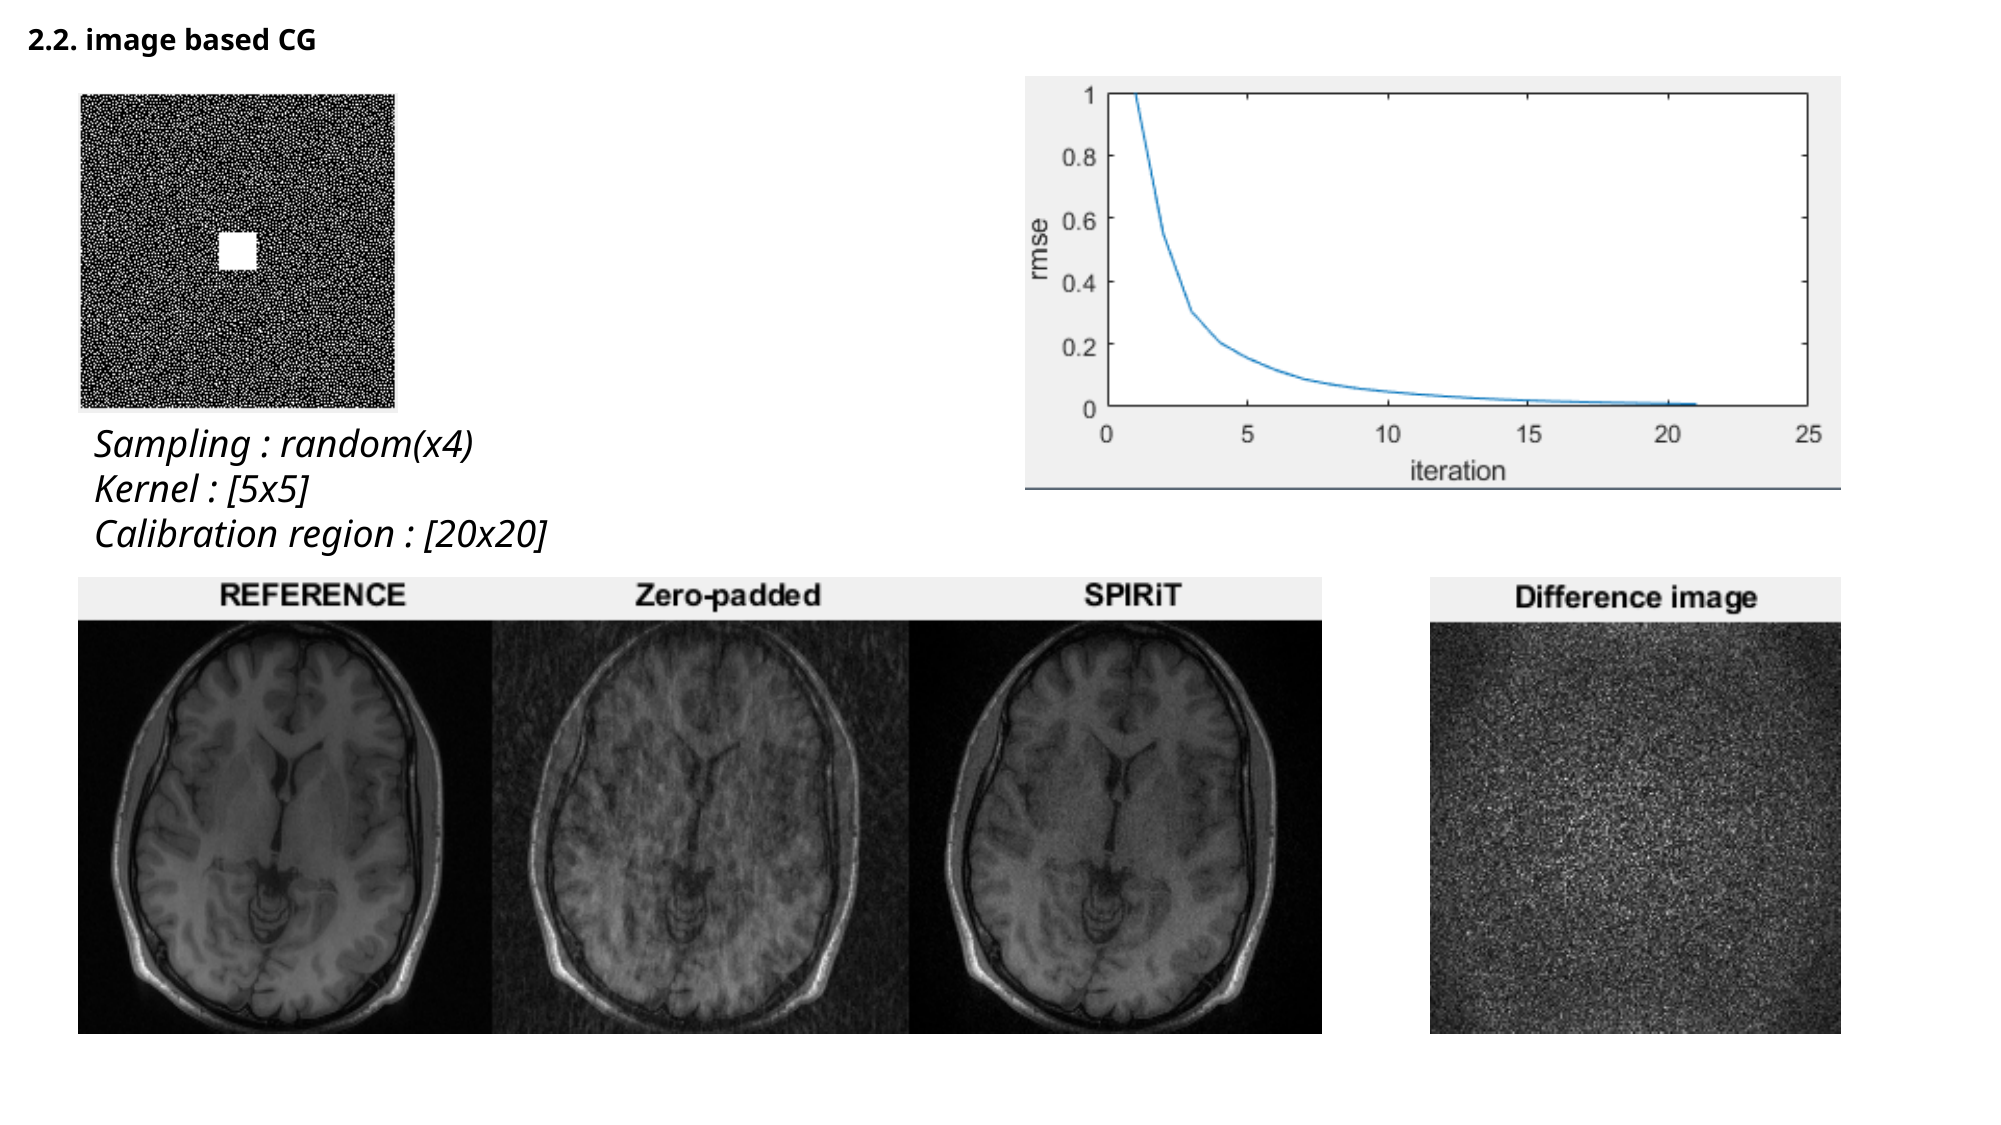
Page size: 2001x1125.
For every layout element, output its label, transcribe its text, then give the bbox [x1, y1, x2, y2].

picture [1430, 577, 1841, 1034]
text_box 2.2. image based CG [13, 13, 1494, 64]
picture [78, 577, 1322, 1034]
text_box Sampling : random(x4) Kernel : [5x5] Calibration region : [20x20] [78, 412, 903, 563]
picture [1025, 76, 1841, 490]
picture [78, 93, 398, 413]
